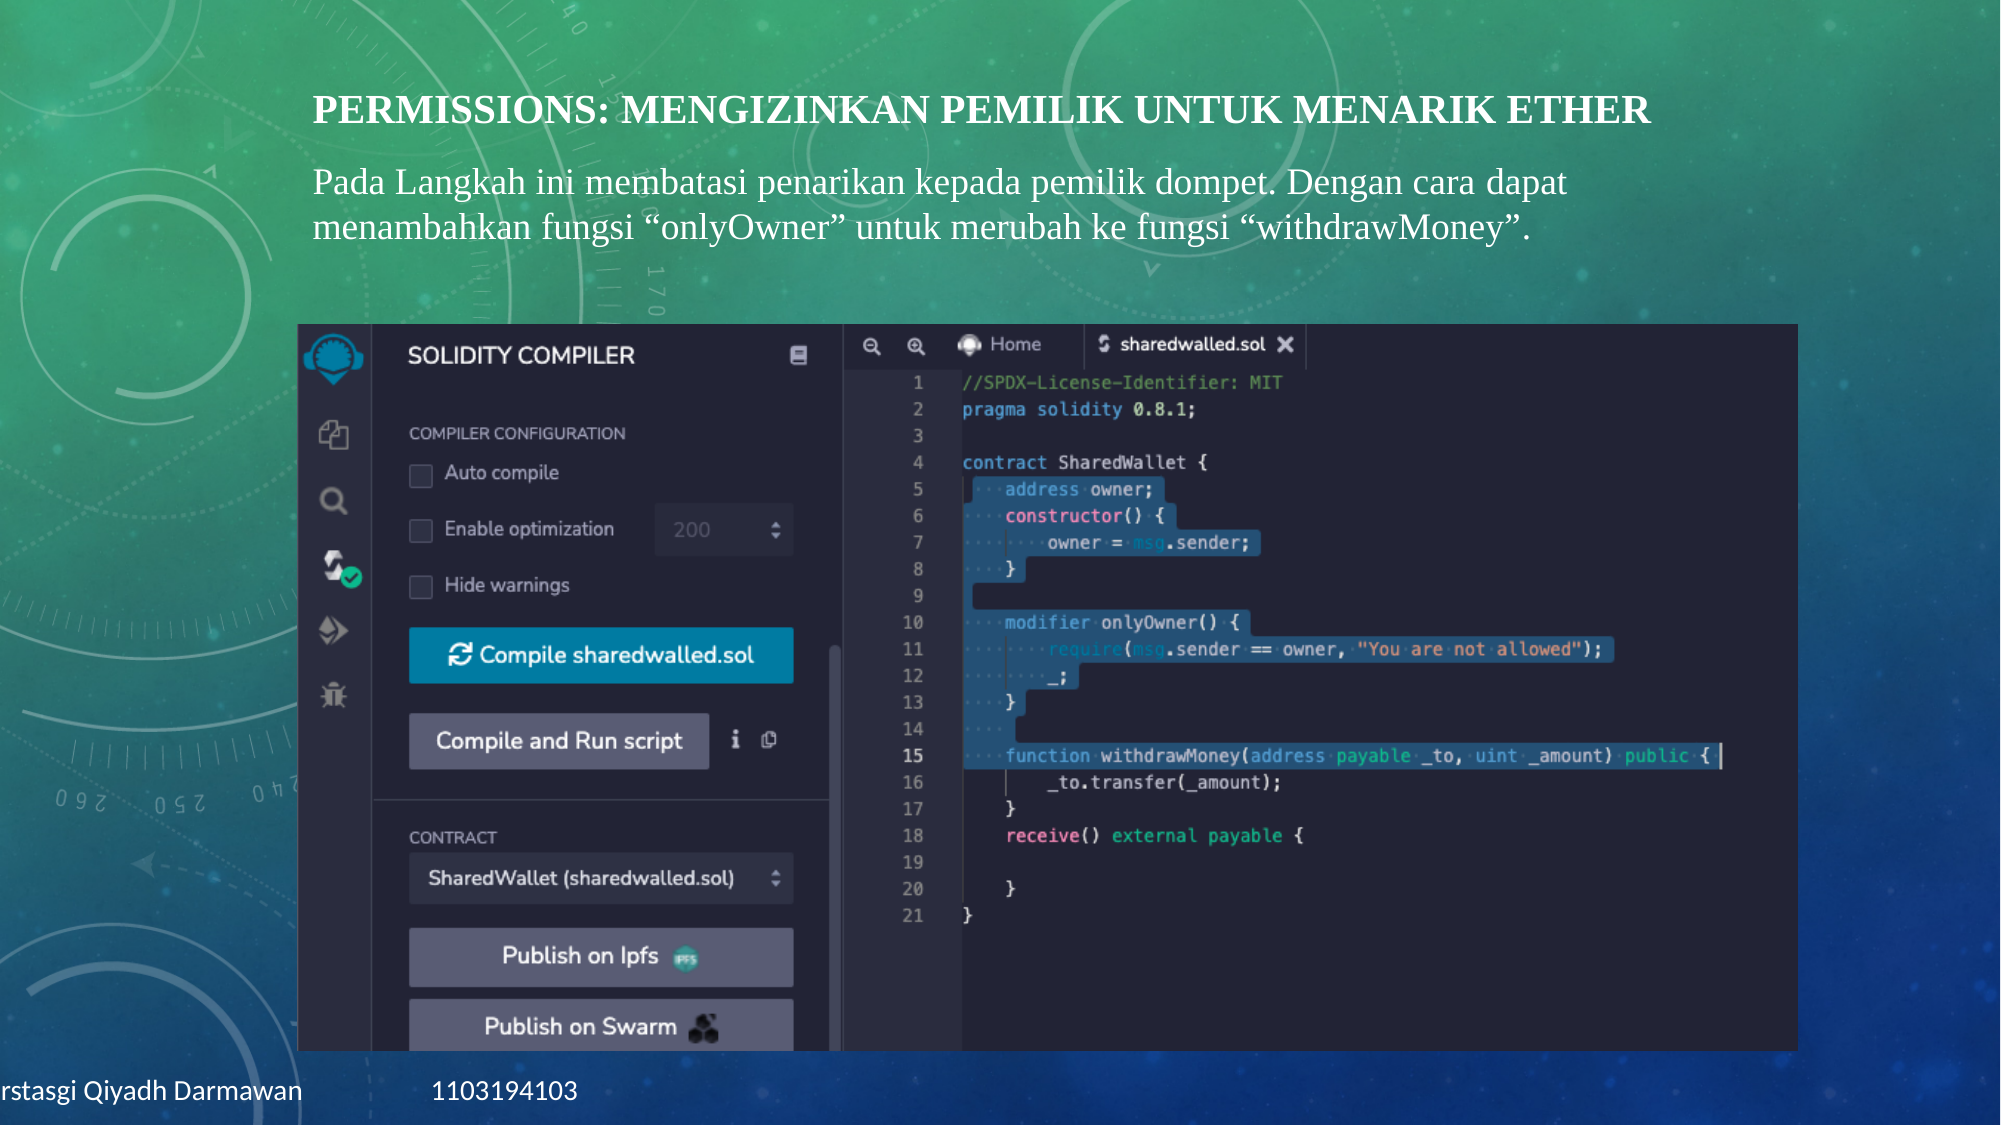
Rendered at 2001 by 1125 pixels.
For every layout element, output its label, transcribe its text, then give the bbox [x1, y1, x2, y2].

picture [0, 0, 2001, 1125]
text_box Firstasgi Qiyadh Darmawan 1103194103 [0, 1064, 593, 1115]
subtitle Permissions: Mengizinkan pemilik untuk menarik ether [297, 74, 1798, 149]
text_box Pada Langkah ini membatasi penarikan kepada pemilik dompet. Dengan cara dapat menambahkan fungsi “onlyOwner” untuk merubah ke fungsi “withdrawMoney”. [297, 149, 1798, 255]
